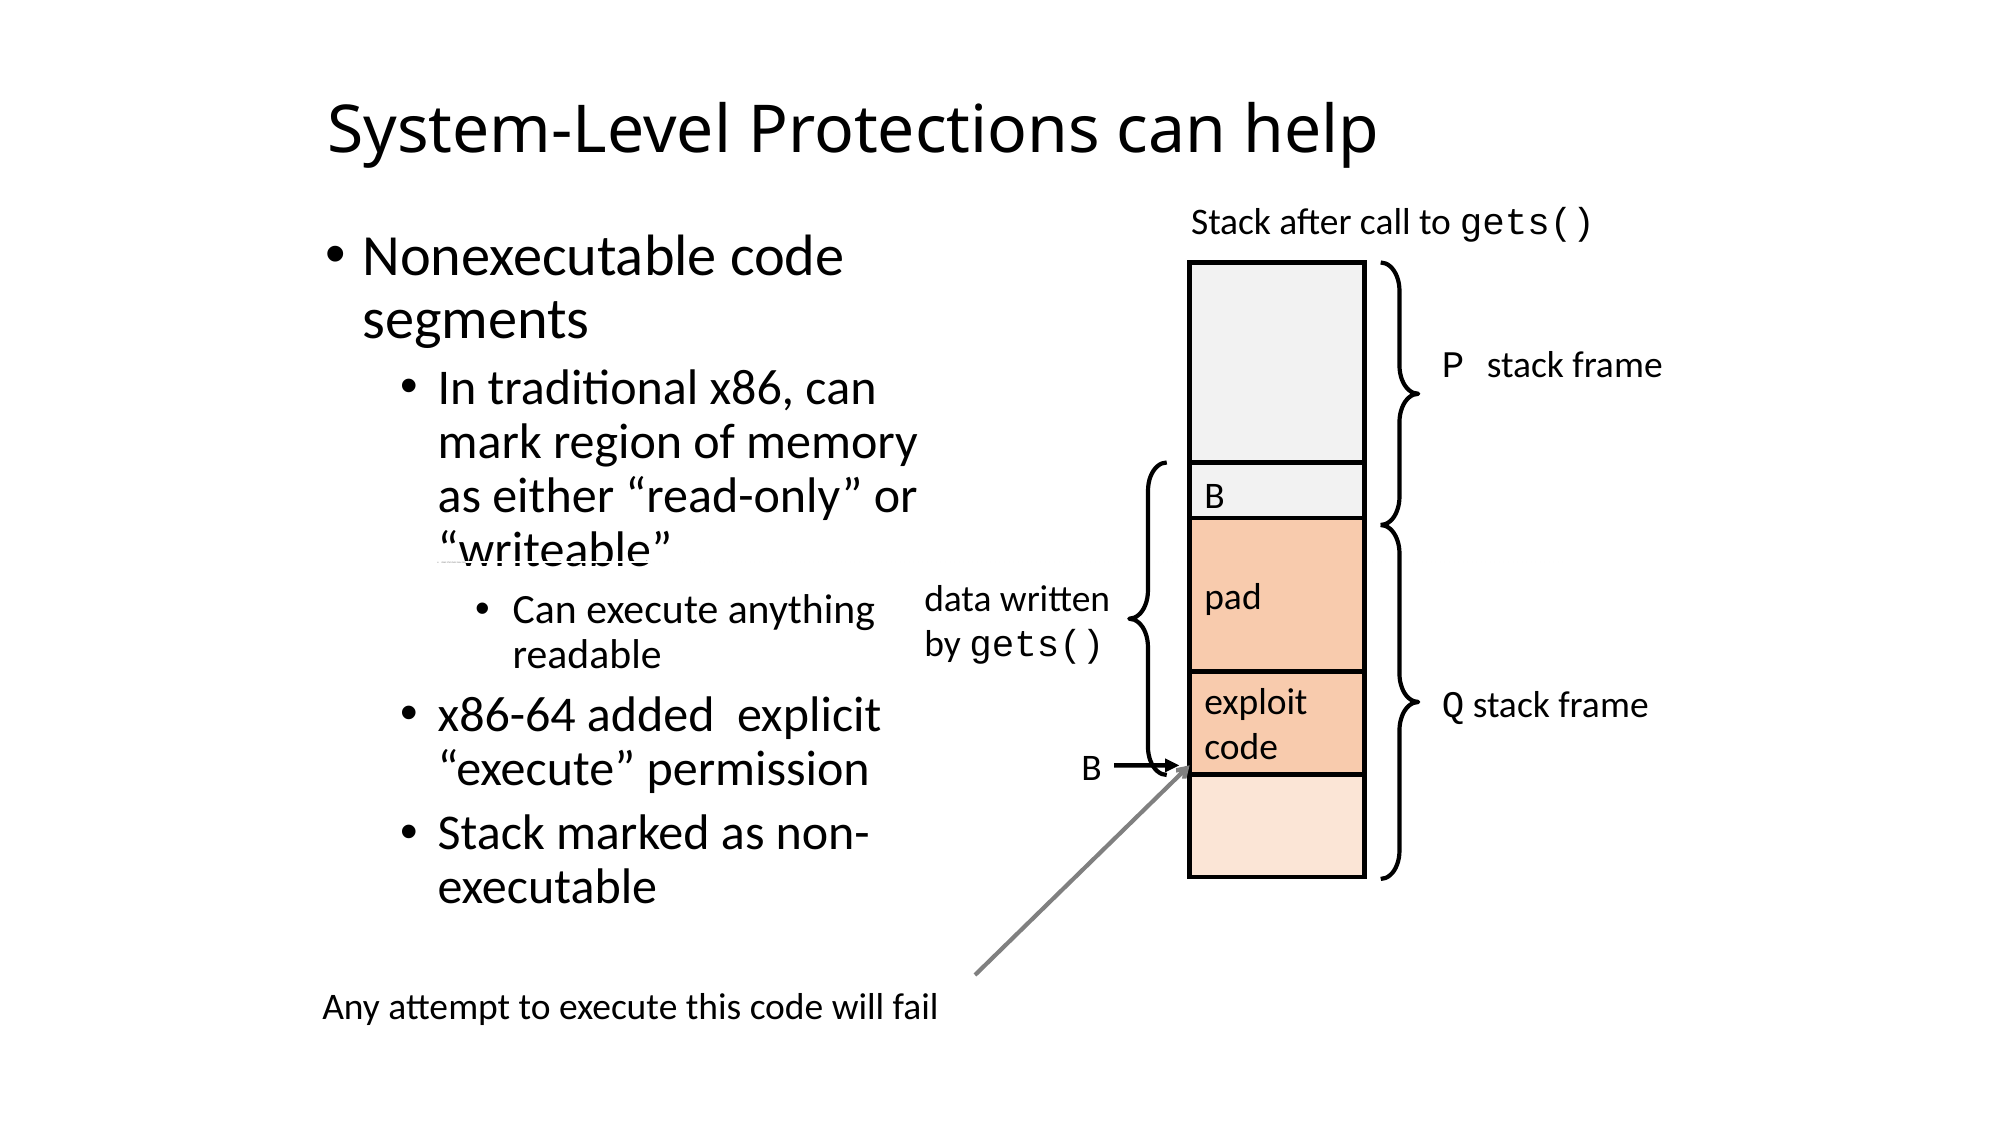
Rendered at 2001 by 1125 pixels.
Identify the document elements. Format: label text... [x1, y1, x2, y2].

title System-Level Protections can help [312, 87, 1638, 175]
text_box Any attempt to execute this code will fail [307, 974, 954, 1035]
list Nonexecutable code segments In traditional x86, can mark region of memory as either “read-only” or “writeable” Can execute anything readable x86-64 added explicit “execute” permission Stack marked as non-executable [310, 217, 975, 1075]
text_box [974, 765, 1190, 975]
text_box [909, 189, 1681, 879]
